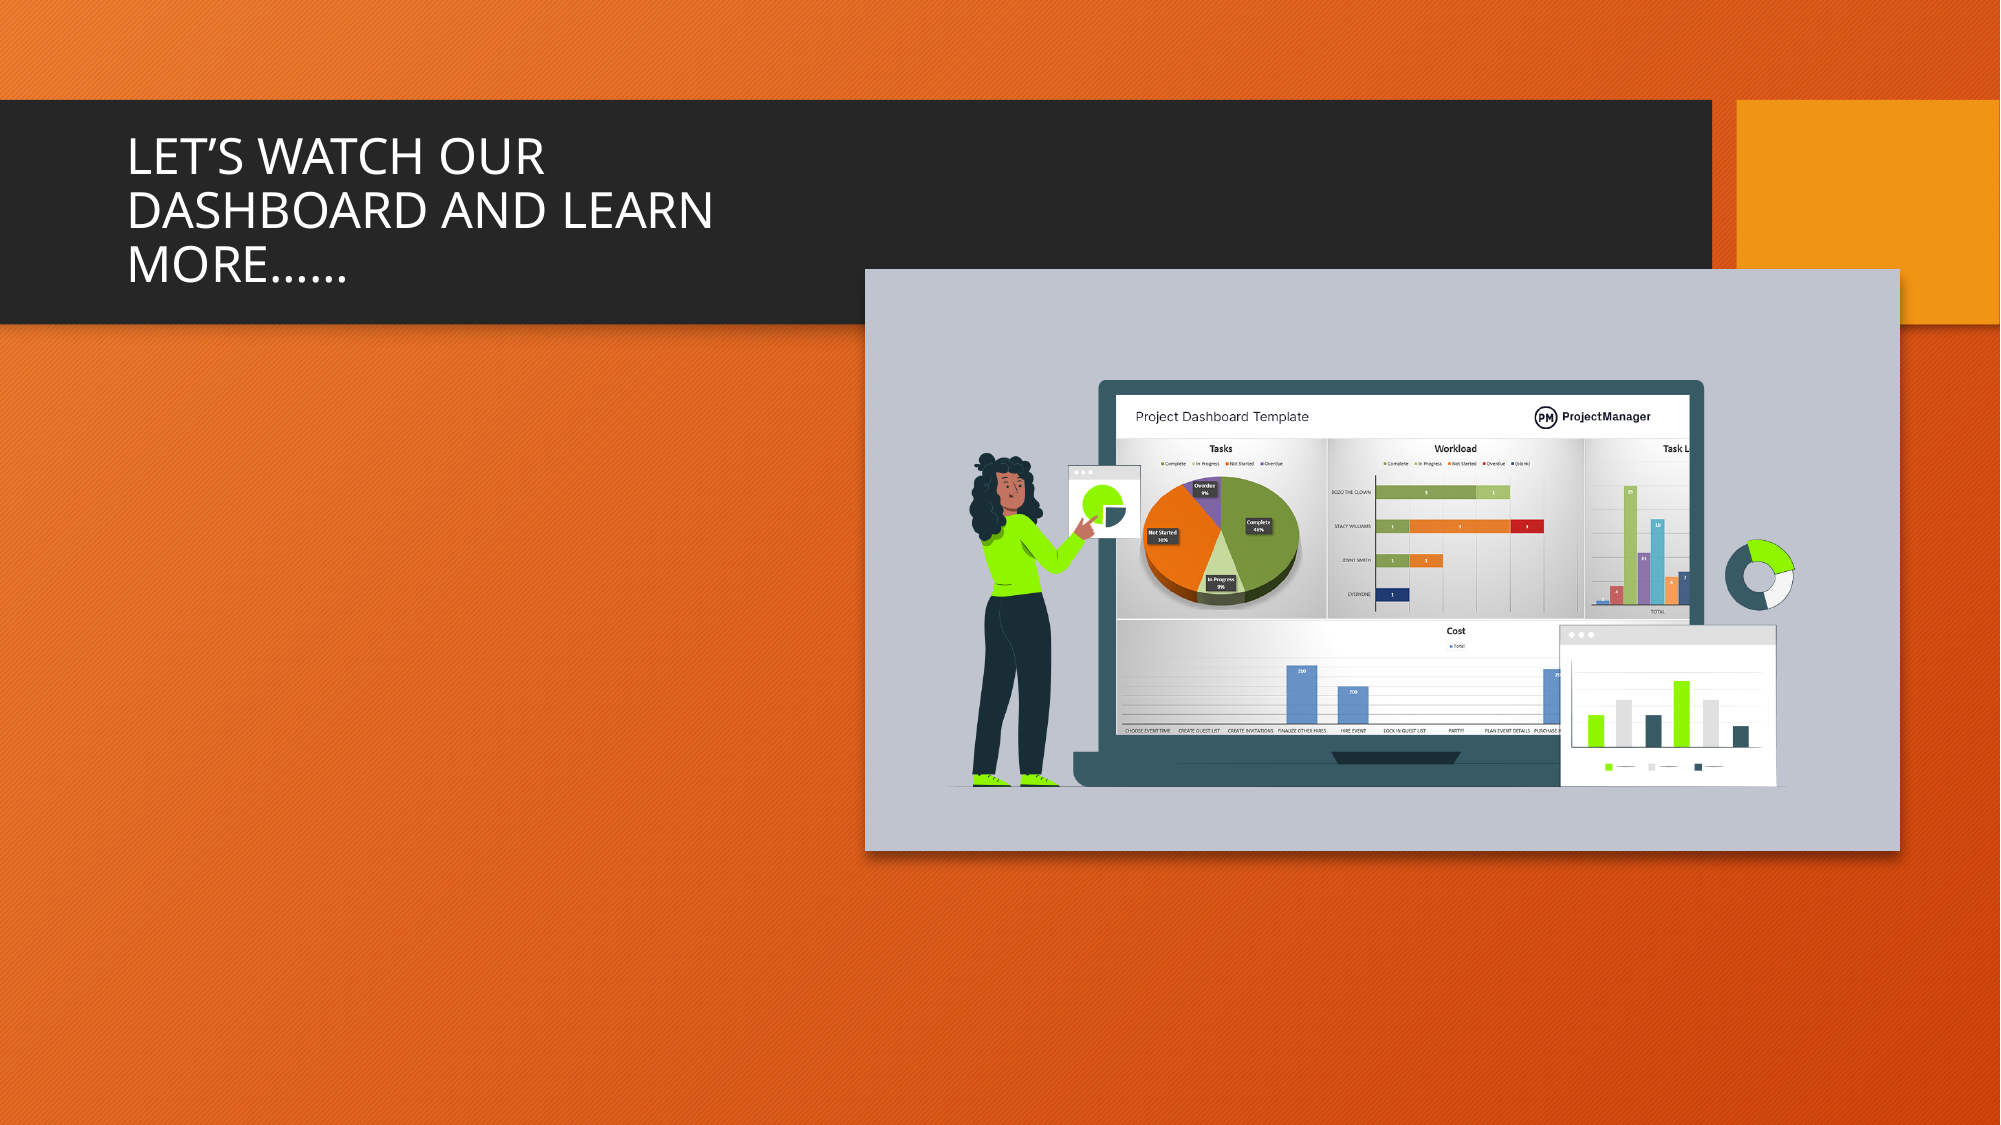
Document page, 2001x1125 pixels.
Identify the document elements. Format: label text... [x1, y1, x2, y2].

title LET’S WATCH OUR DASHBOARD AND LEARN MORE…… [111, 123, 791, 301]
picture [0, 268, 2000, 852]
